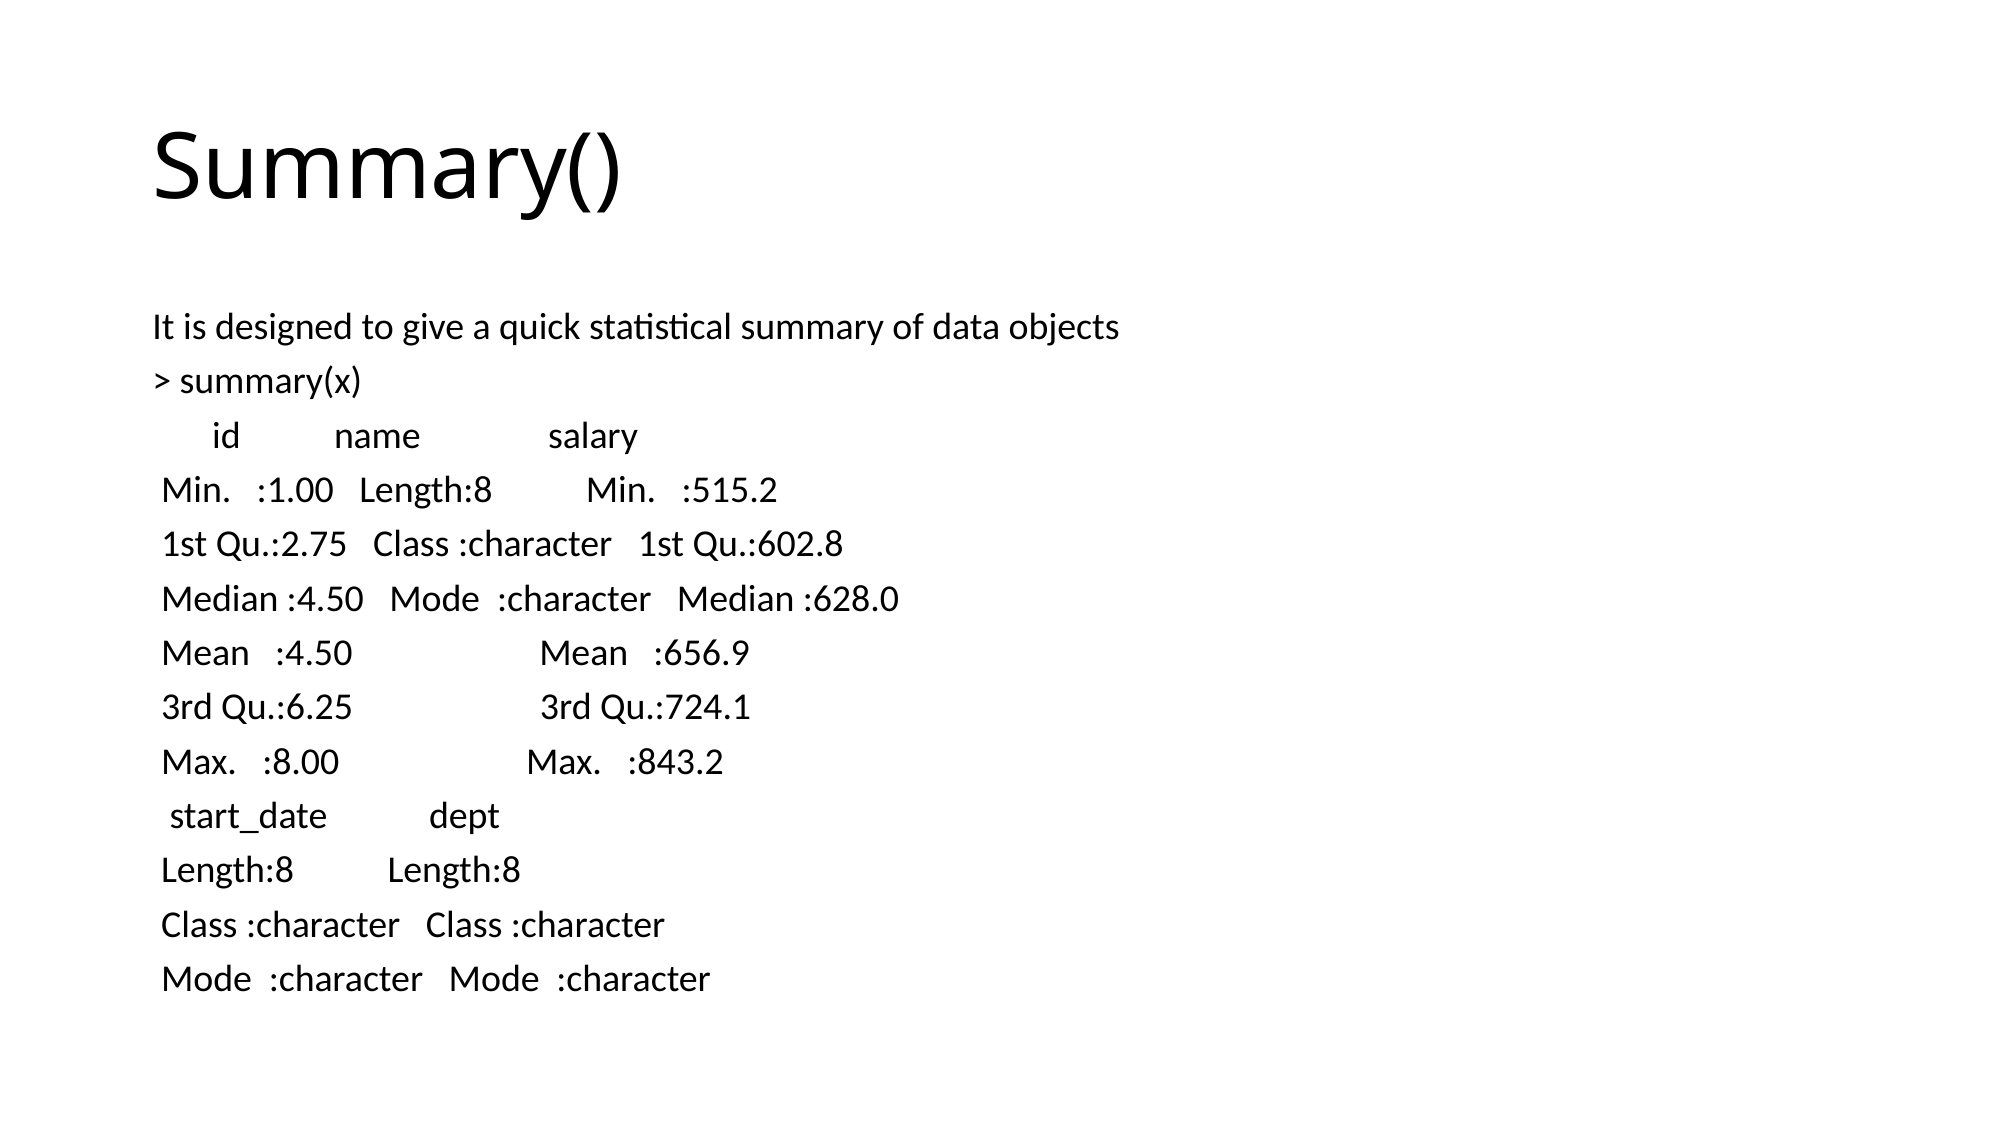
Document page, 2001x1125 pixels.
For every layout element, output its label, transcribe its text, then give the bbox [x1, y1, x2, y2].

title Summary() [137, 59, 1863, 278]
list It is designed to give a quick statistical summary of data objects > summary(x) id name salary Min. :1.00 Length:8 Min. :515.2 1st Qu.:2.75 Class :character 1st Qu.:602.8 Median :4.50 Mode :character Median :628.0 Mean :4.50 Mean :656.9 3rd Qu.:6.25 3rd Qu.:724.1 Max. :8.00 Max. :843.2 start_date dept Length:8 Length:8 Class :character Class :character Mode :character Mode :character [137, 299, 1863, 1014]
